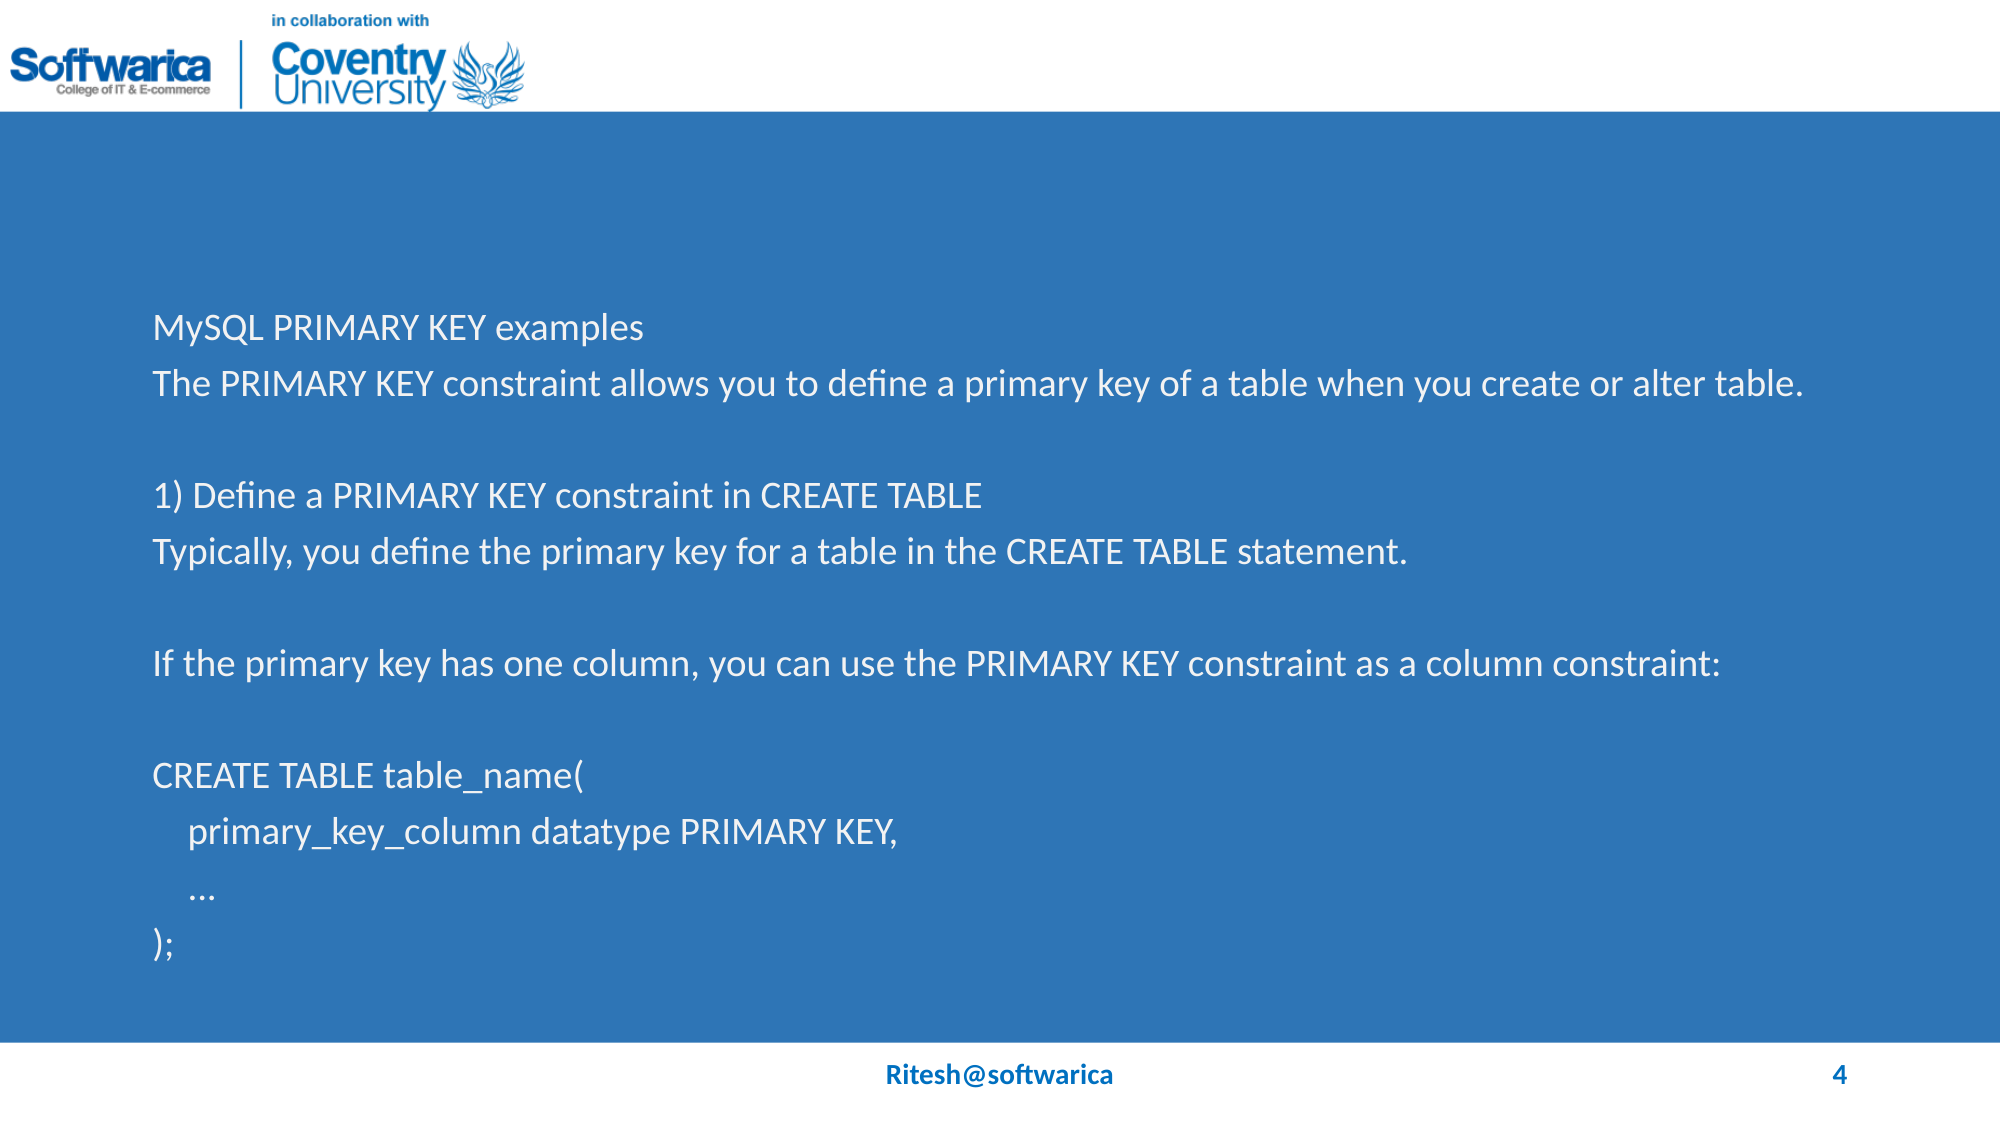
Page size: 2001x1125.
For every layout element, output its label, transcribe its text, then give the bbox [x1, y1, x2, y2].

slide_number 4 [1412, 1042, 1863, 1103]
list MySQL PRIMARY KEY examples The PRIMARY KEY constraint allows you to define a primary key of a table when you create or alter table. 1) Define a PRIMARY KEY constraint in CREATE TABLE Typically, you define the primary key for a table in the CREATE TABLE statement. If the primary key has one column, you can use the PRIMARY KEY constraint as a column constraint: CREATE TABLE table_name( primary_key_column datatype PRIMARY KEY, ... ); [137, 299, 1863, 1014]
footer Ritesh@softwarica [662, 1042, 1338, 1103]
picture [10, 14, 525, 112]
